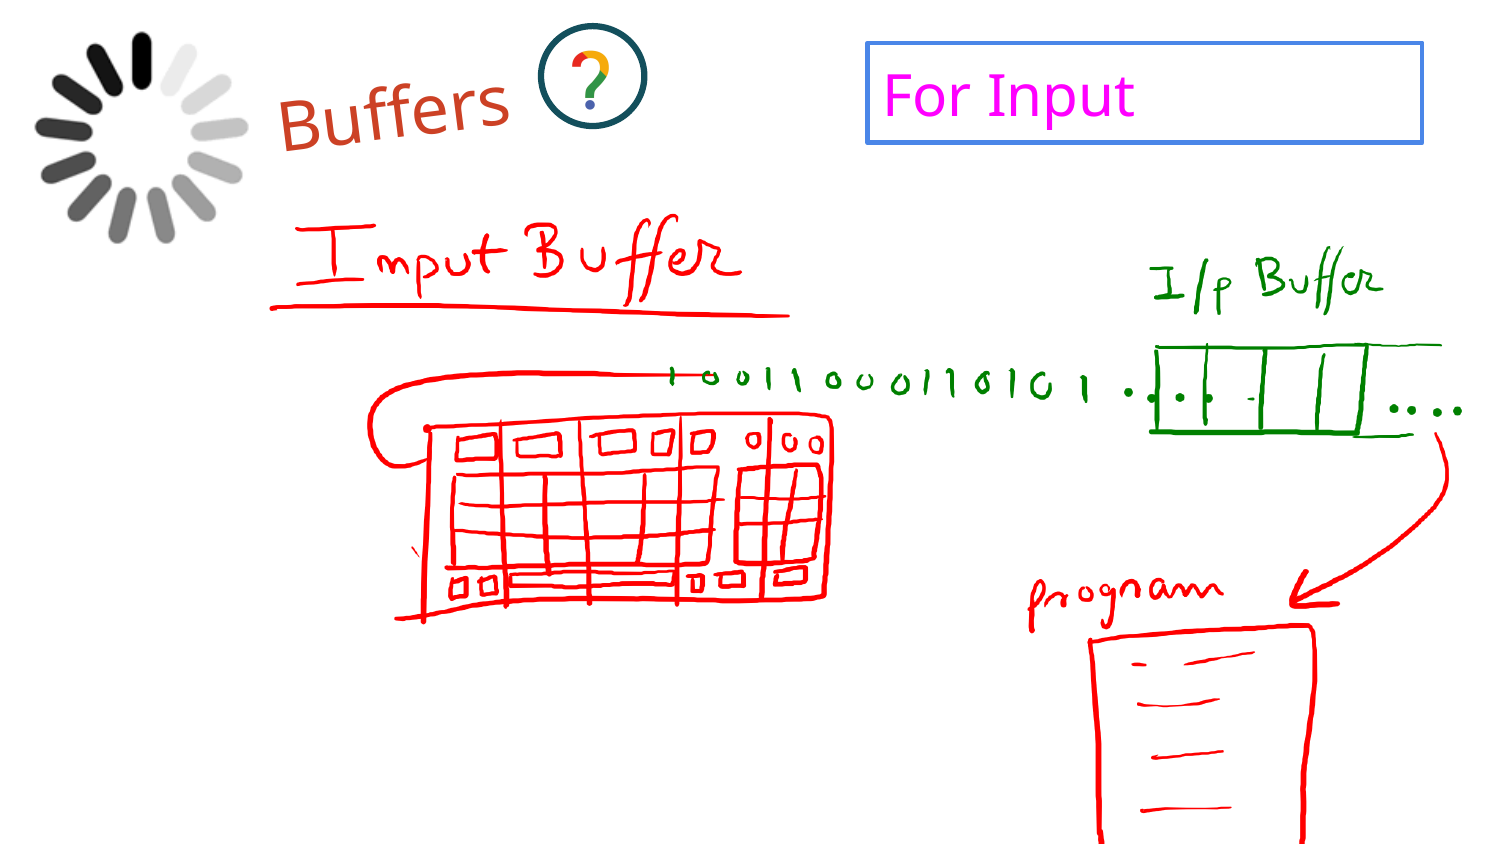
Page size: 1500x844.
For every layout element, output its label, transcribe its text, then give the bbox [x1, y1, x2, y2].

text_box Buffers [263, 36, 629, 184]
picture [540, 25, 645, 127]
picture [24, 24, 1475, 844]
text_box For Input [867, 42, 1423, 143]
